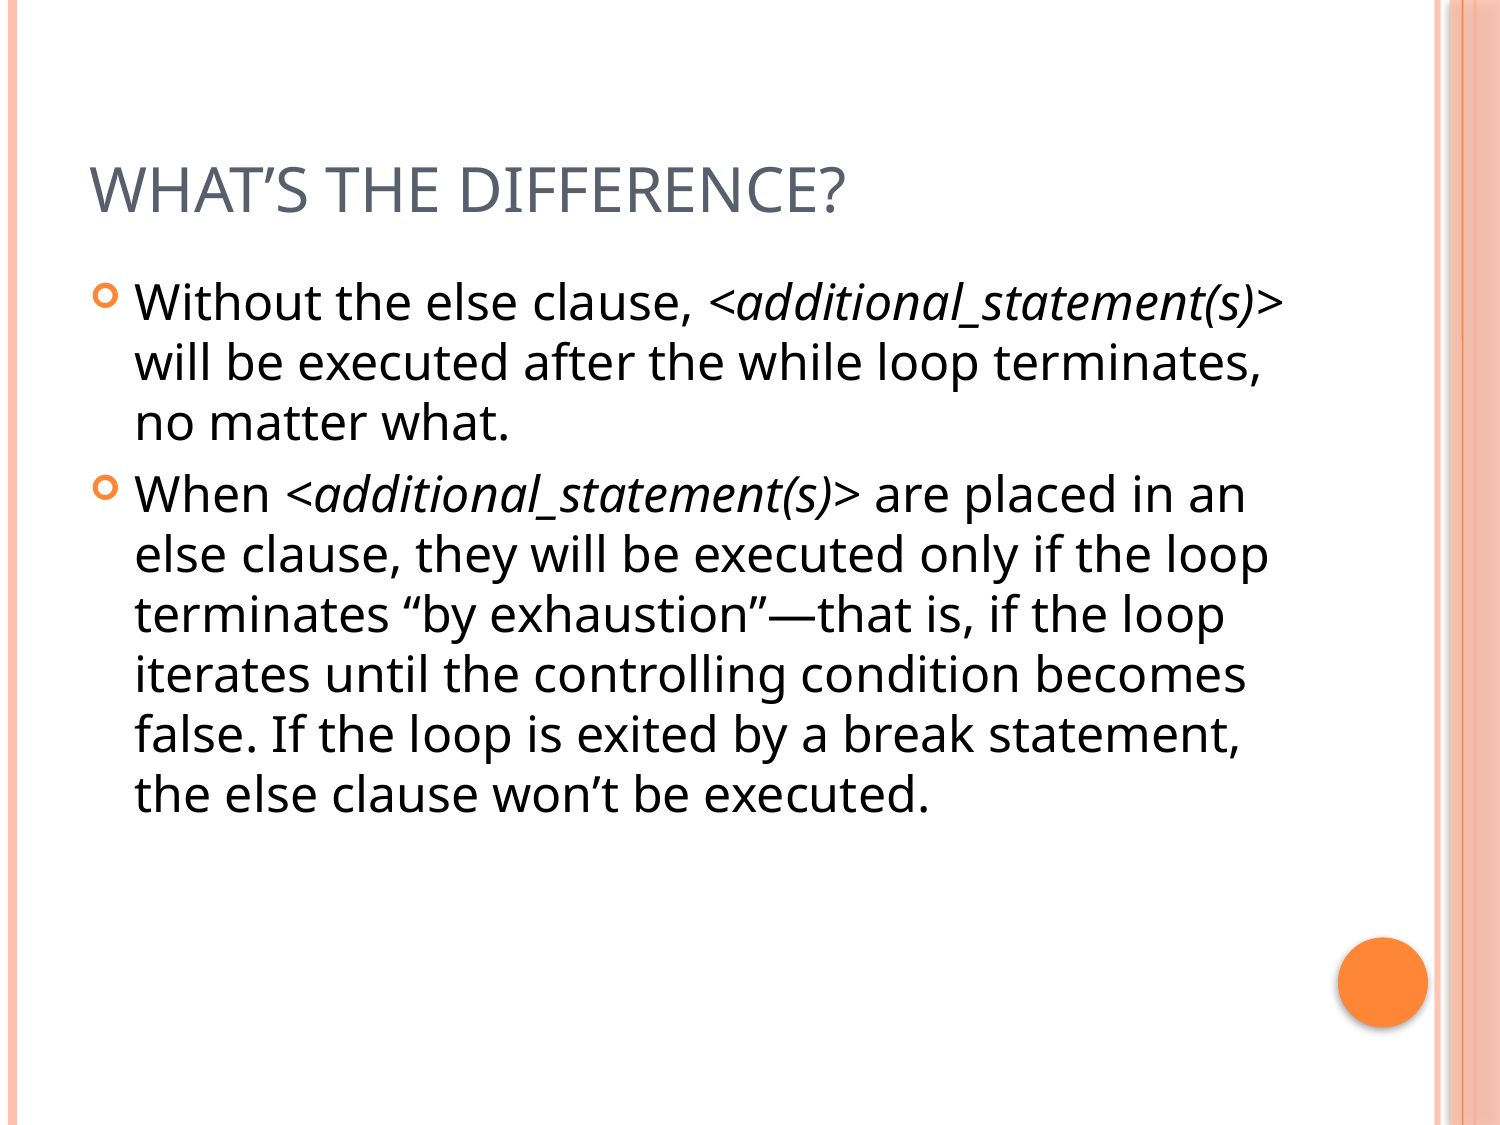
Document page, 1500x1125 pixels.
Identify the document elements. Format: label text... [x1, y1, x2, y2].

list Without the else clause, <additional_statement(s)> will be executed after the while loop terminates, no matter what. When <additional_statement(s)> are placed in an else clause, they will be executed only if the loop terminates “by exhaustion”—that is, if the loop iterates until the controlling condition becomes false. If the loop is exited by a break statement, the else clause won’t be executed. [75, 262, 1300, 1062]
title What’s the difference? [75, 45, 1300, 233]
